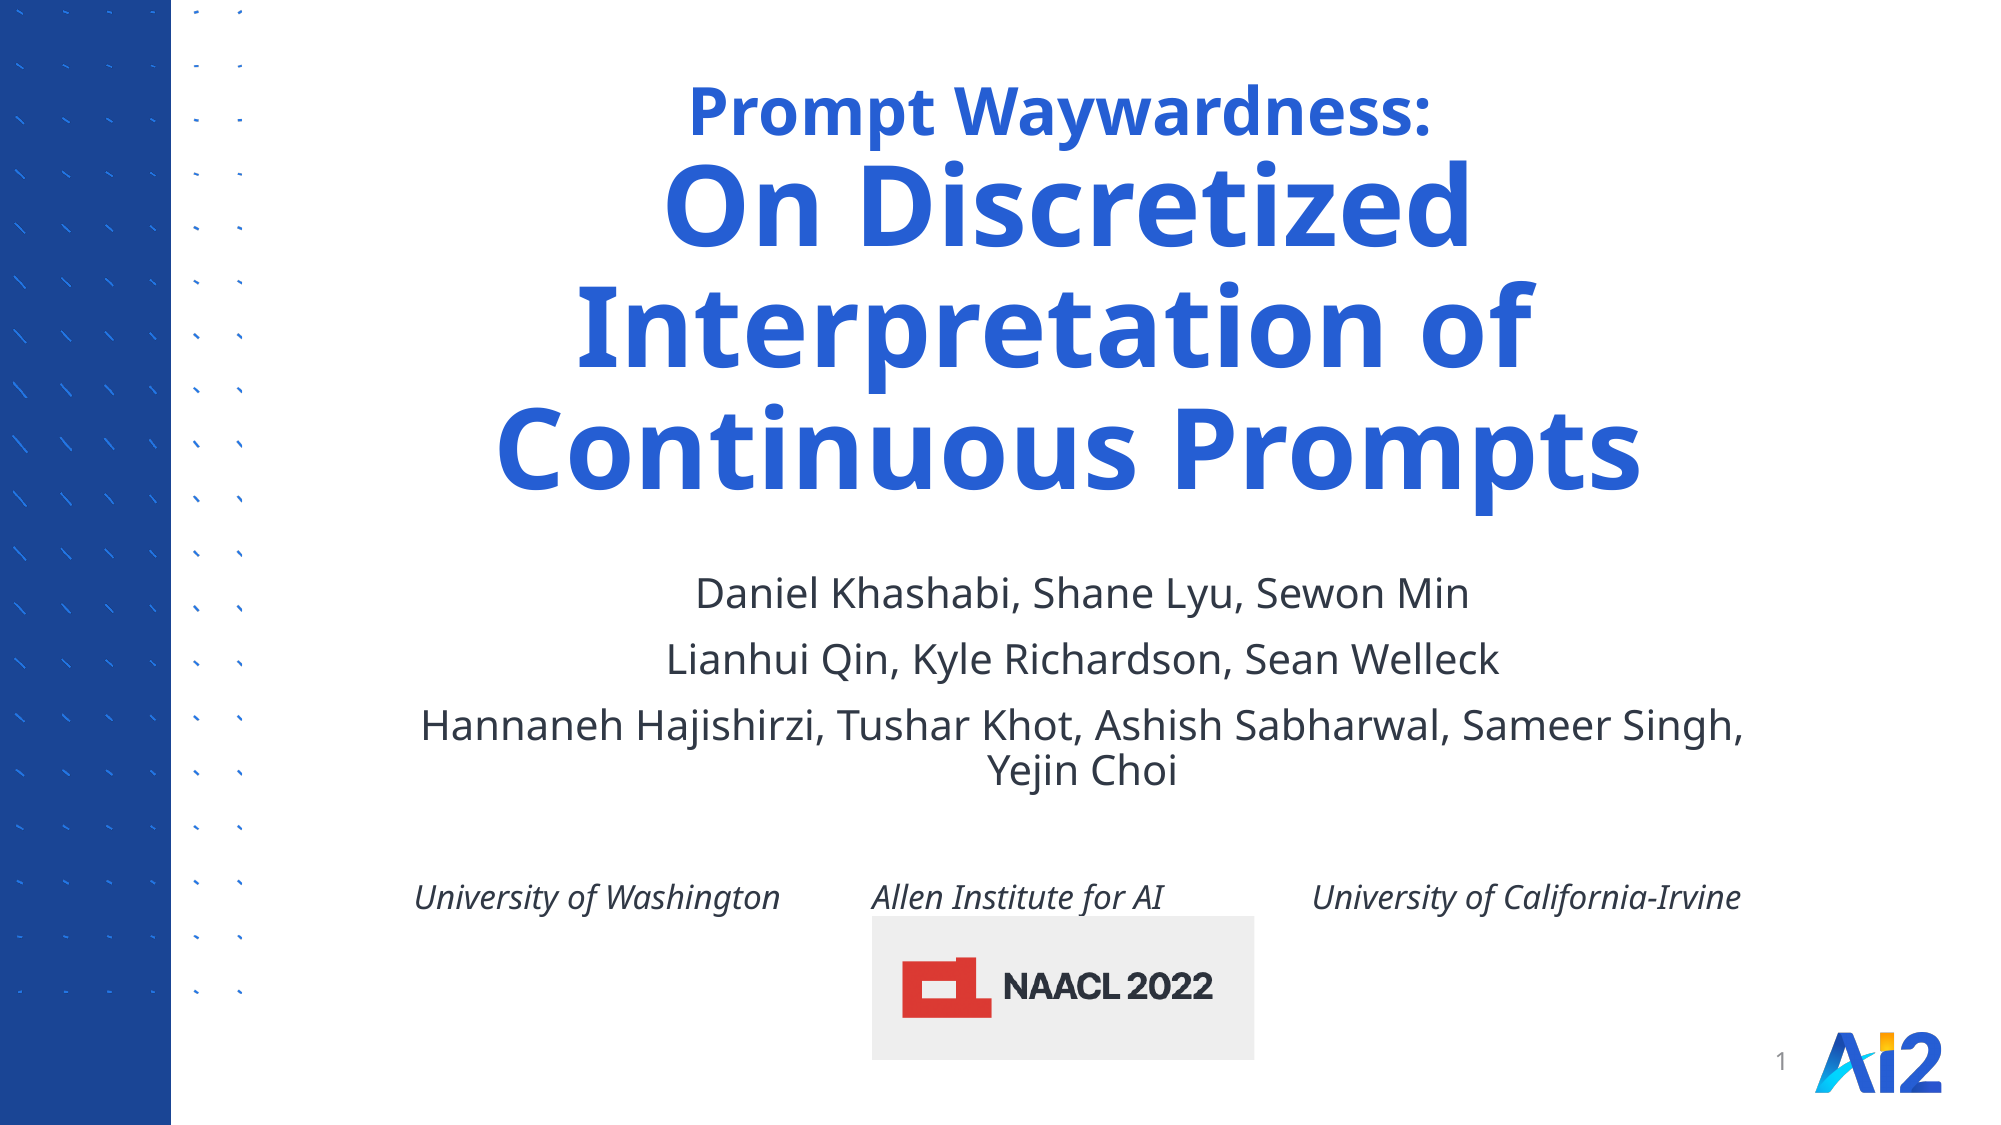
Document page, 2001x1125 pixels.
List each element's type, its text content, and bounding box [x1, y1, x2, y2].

picture [872, 916, 1255, 1060]
picture [0, 0, 243, 993]
picture [1815, 1032, 1942, 1093]
slide_number 1 [1716, 1032, 1804, 1093]
title Prompt Waywardness: On Discretized Interpretation of Continuous Prompts [250, 208, 1888, 522]
subtitle Daniel Khashabi, Shane Lyu, Sewon Min Lianhui Qin, Kyle Richardson, Sean Welleck Hannaneh Hajishirzi, Tushar Khot, Ashish Sabharwal, Sameer Singh, Yejin Choi University of Washington Allen Institute for AI University of California-Irvine [355, 565, 1811, 703]
